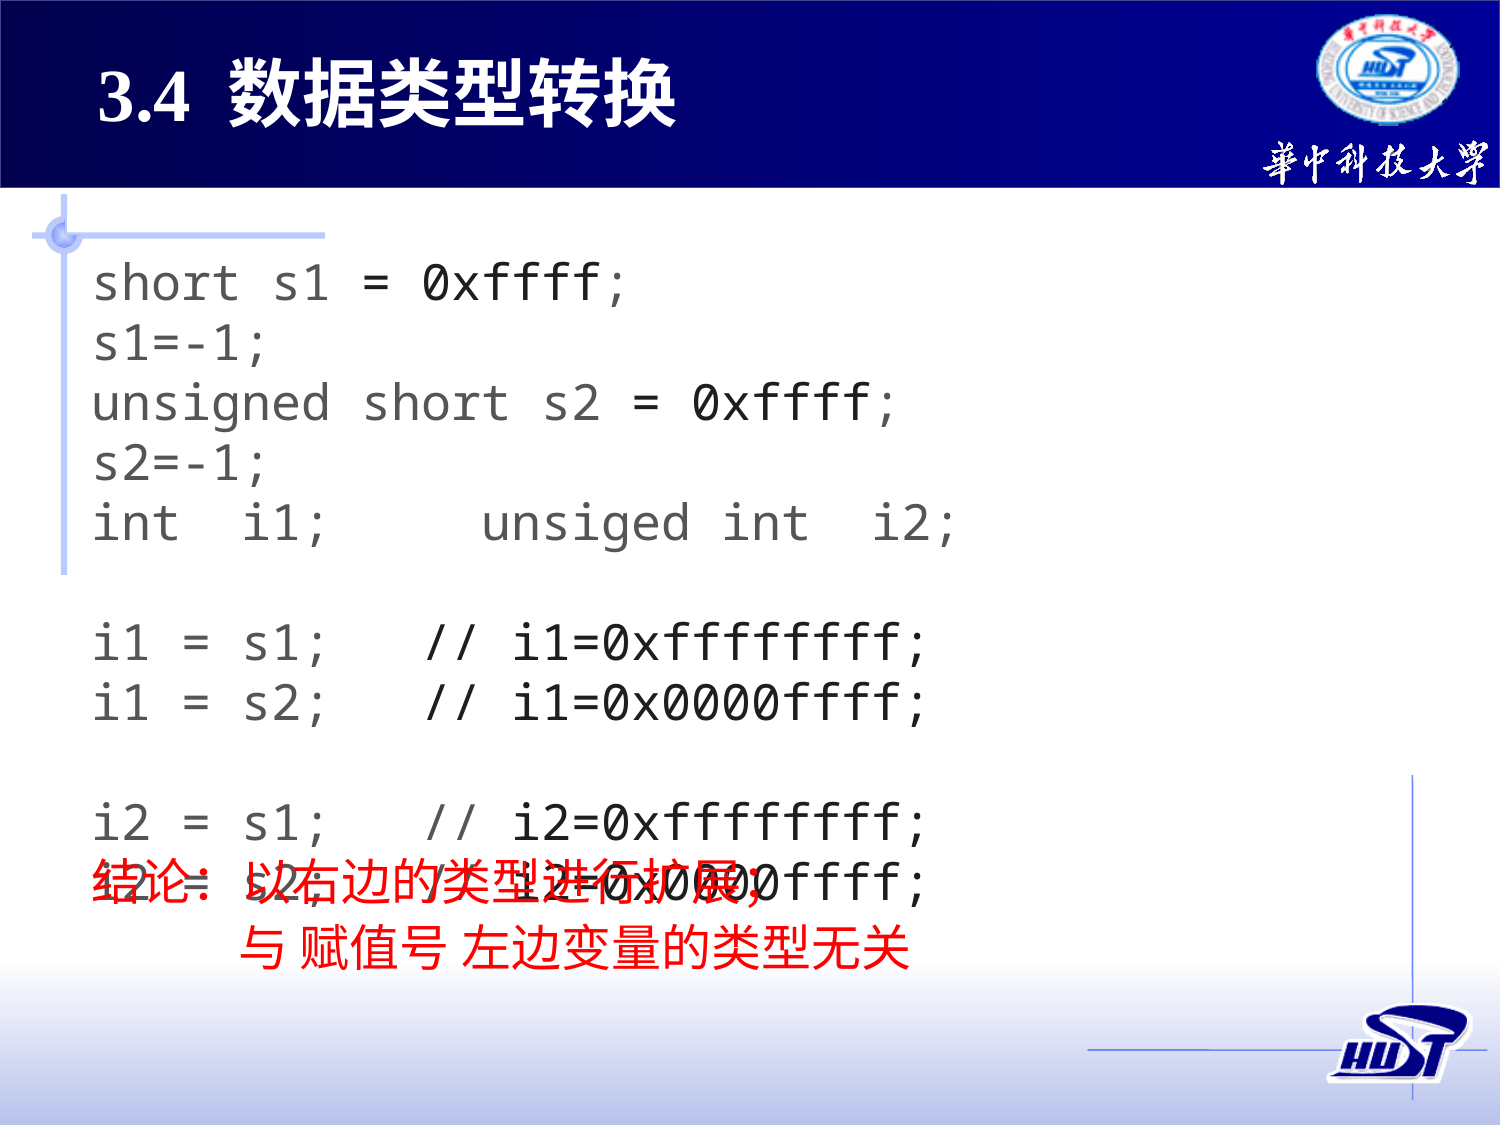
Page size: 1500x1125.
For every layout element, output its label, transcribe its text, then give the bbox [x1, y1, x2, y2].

text_box short s1 = 0xffff; s1=-1; unsigned short s2 = 0xffff; s2=-1; int i1; unsiged int i2; i1 = s1; // i1=0xffffffff; i1 = s2; // i1=0x0000ffff; i2 = s1; // i2=0xffffffff; i2 = s2; // i2=0x0000ffff; [76, 243, 987, 837]
picture [1316, 14, 1460, 126]
picture [1262, 140, 1488, 185]
text_box 结论：以右边的类型进行扩展； 与 赋值号 左边变量的类型无关 [76, 837, 1118, 984]
text_box 3.4 数据类型转换 [82, 38, 693, 144]
